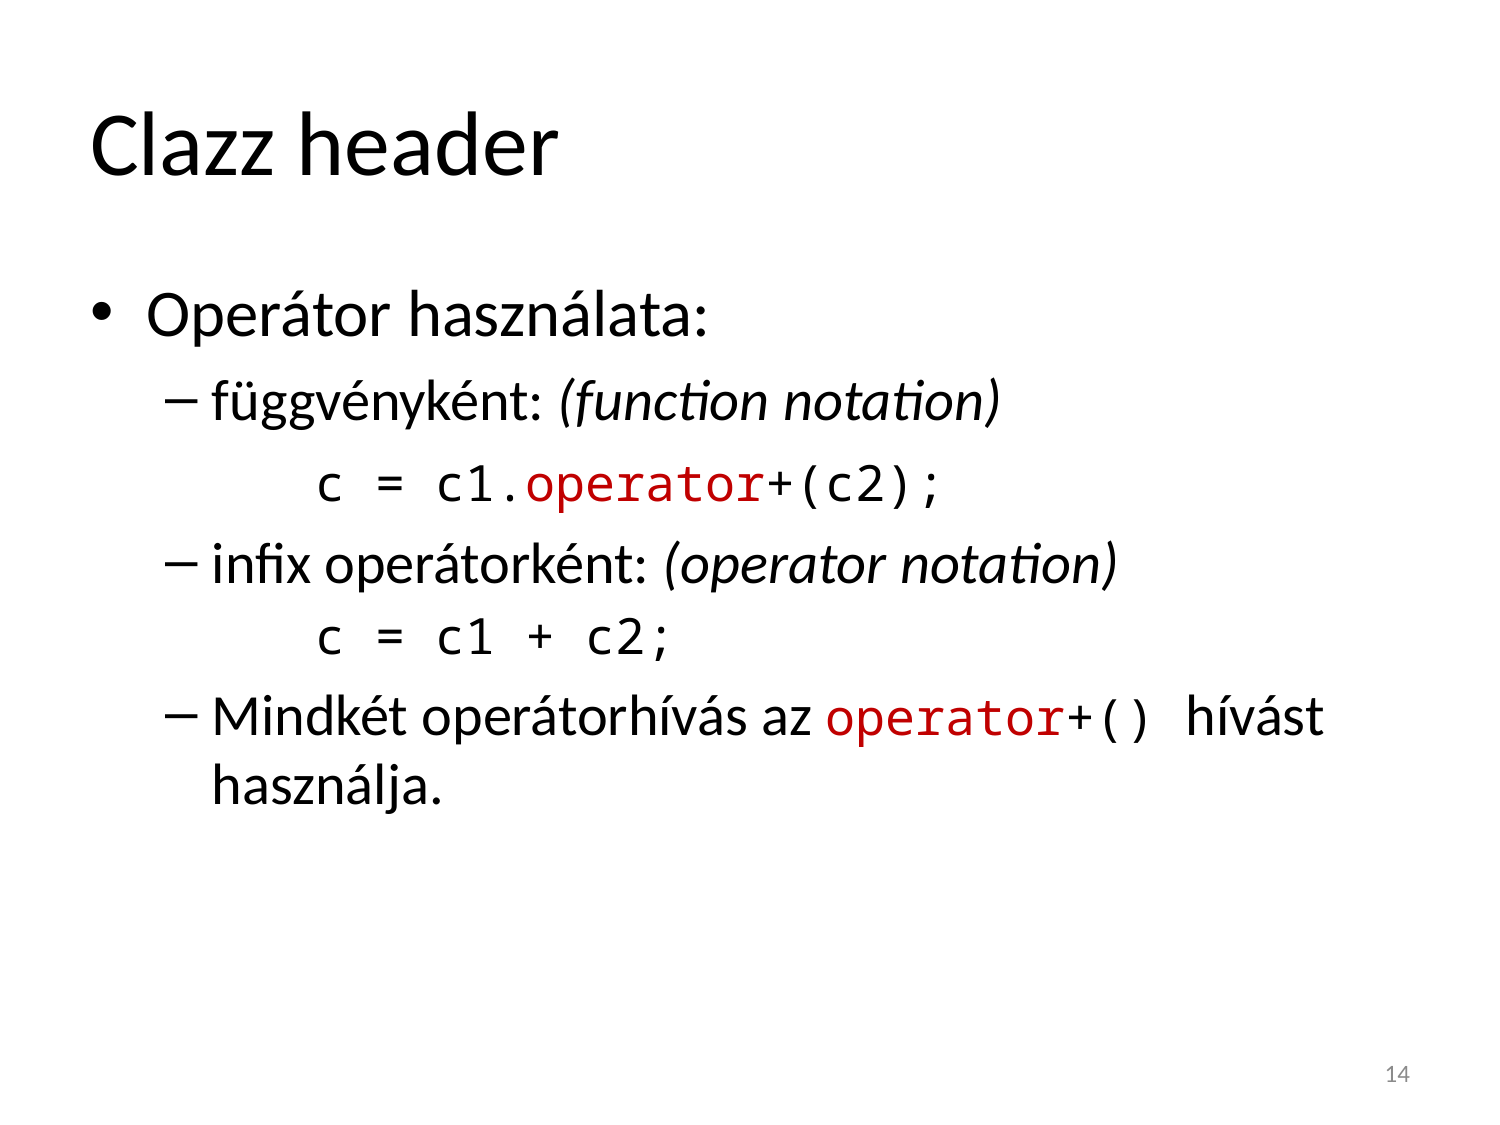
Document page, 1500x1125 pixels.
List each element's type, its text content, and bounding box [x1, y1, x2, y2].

title Clazz header [74, 44, 1426, 233]
list Operátor használata: függvényként: (function notation) c = c1.operator+(c2); infix operátorként: (operator notation) c = c1 + c2; Mindkét operátorhívás az operator+() hívást használja. [74, 262, 1426, 1006]
slide_number 14 [1074, 1042, 1425, 1103]
